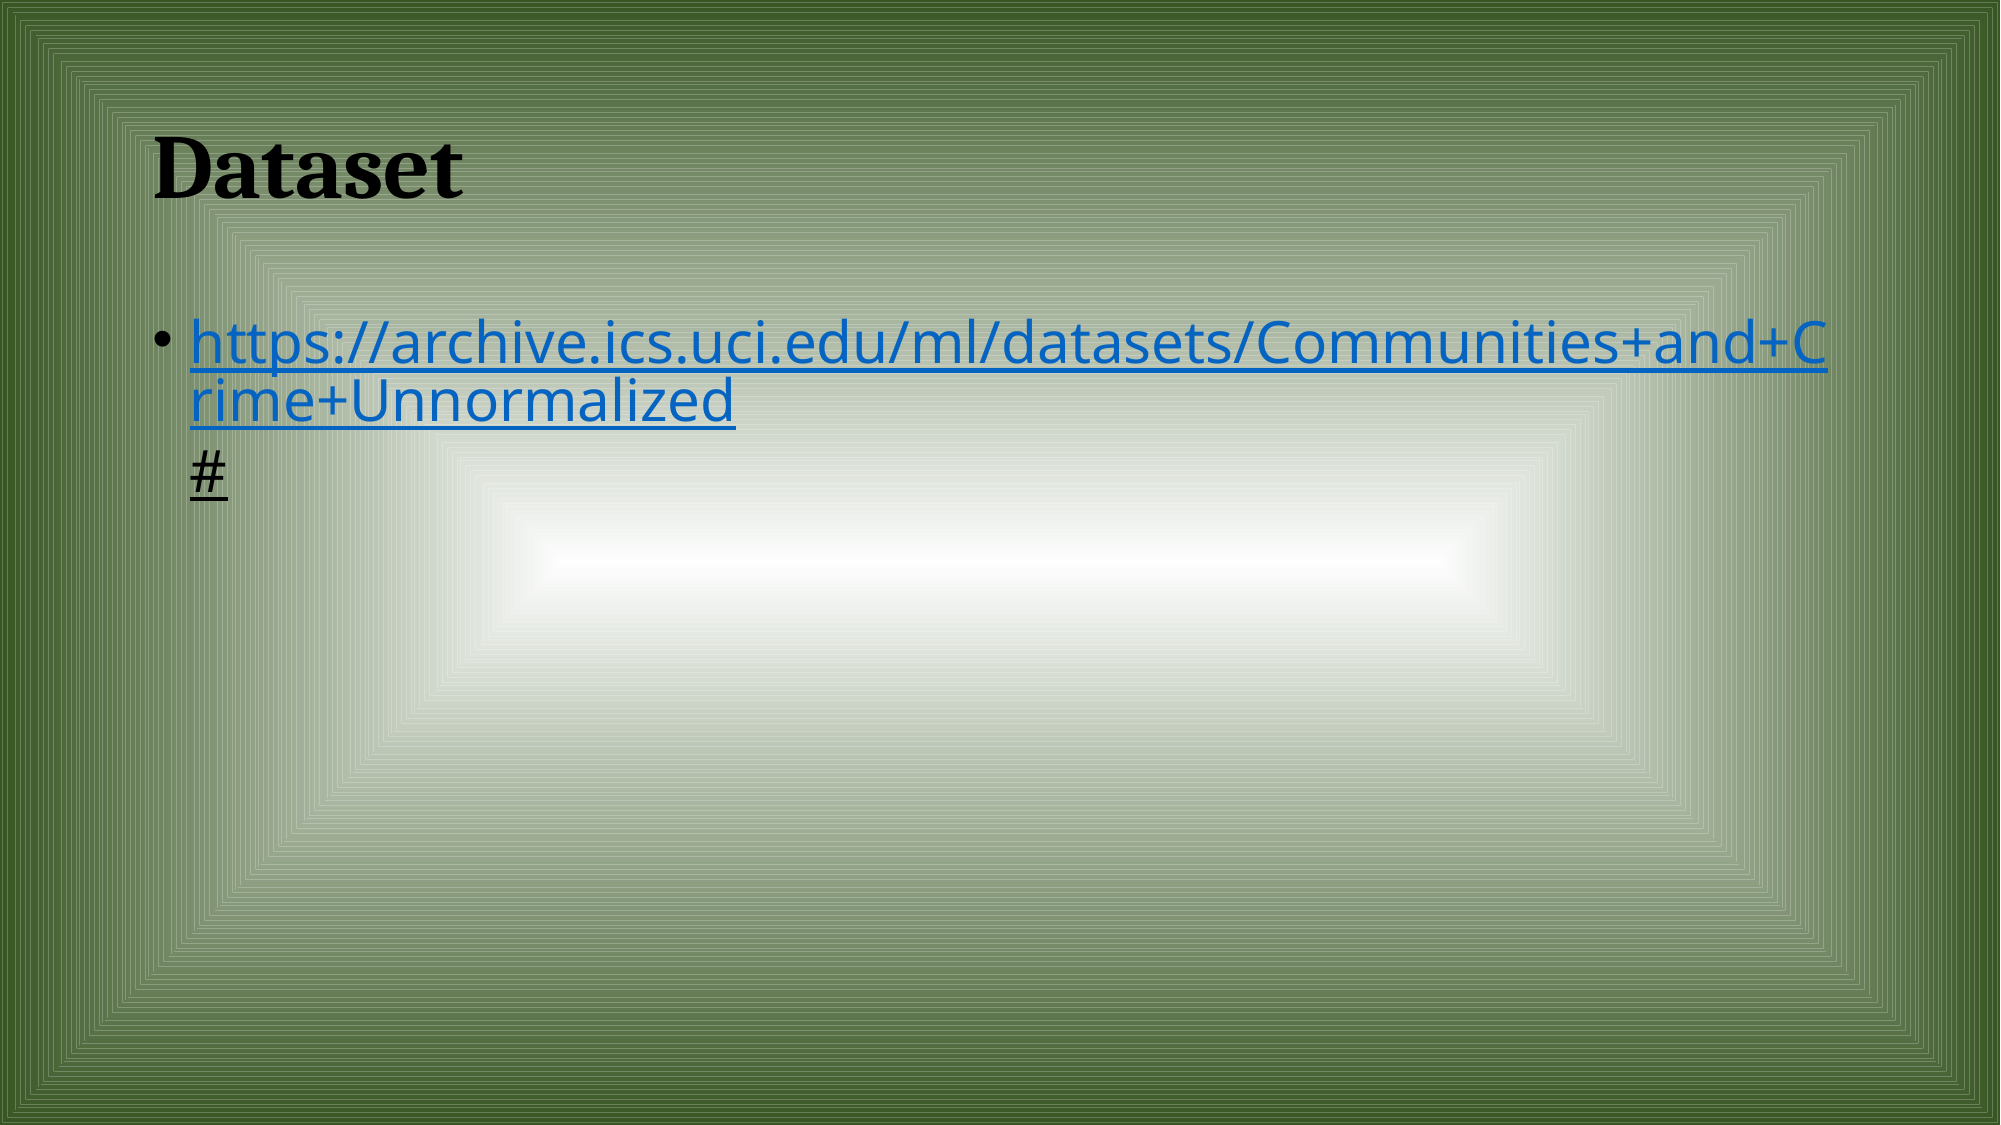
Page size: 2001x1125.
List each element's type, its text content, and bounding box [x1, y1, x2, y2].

title Dataset [137, 59, 1863, 278]
list https://archive.ics.uci.edu/ml/datasets/Communities+and+Crime+Unnormalized# [137, 299, 1863, 1014]
